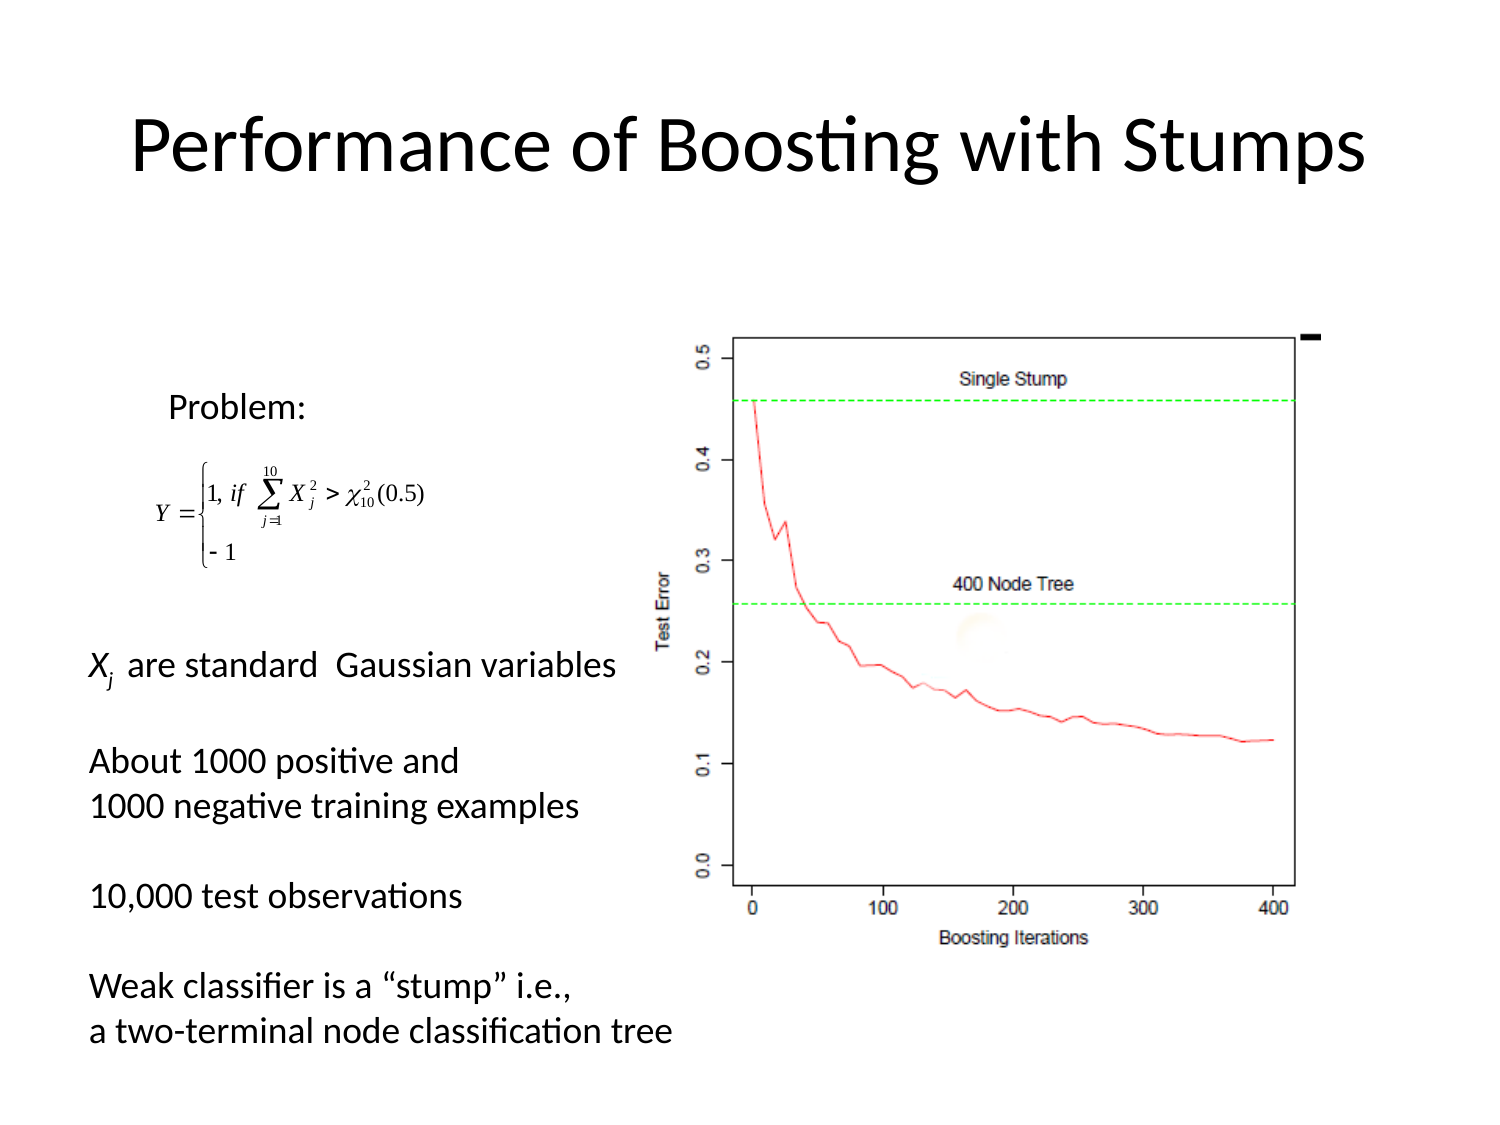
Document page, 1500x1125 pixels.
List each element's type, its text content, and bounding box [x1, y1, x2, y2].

title Performance of Boosting with Stumps [75, 45, 1425, 233]
text_box Problem: [153, 374, 331, 435]
text_box Xj are standard Gaussian variables About 1000 positive and 1000 negative training examples 10,000 test observations Weak classifier is a “stump” i.e., a two-terminal node classification tree [73, 632, 689, 1059]
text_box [152, 456, 430, 574]
picture [609, 327, 1321, 979]
